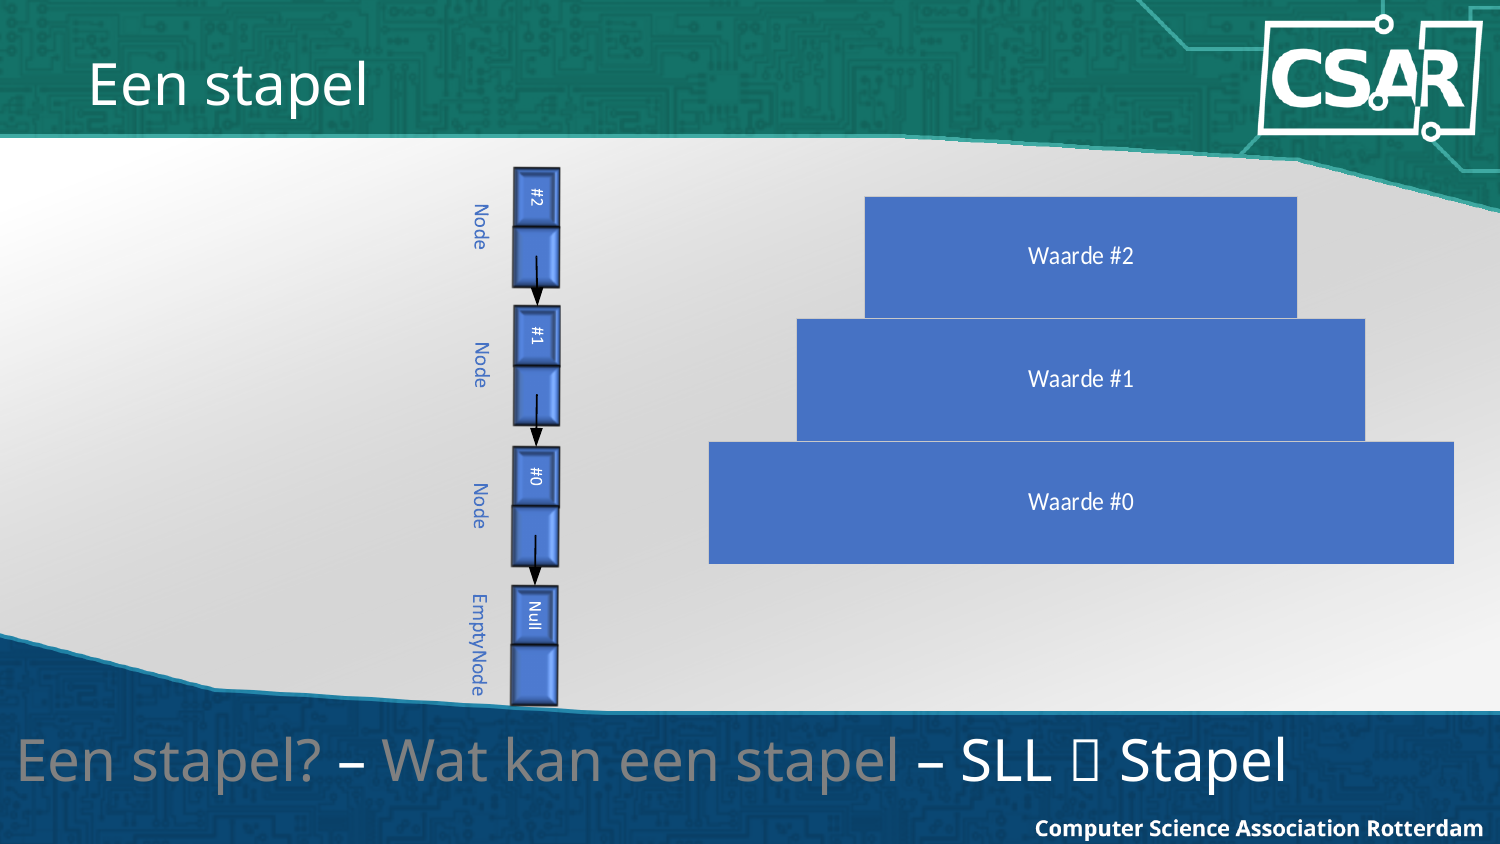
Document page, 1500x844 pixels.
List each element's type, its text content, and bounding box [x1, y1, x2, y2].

title Een stapel [54, 31, 1248, 126]
title Een stapel? – Wat kan een stapel – SLL  Stapel [0, 707, 1492, 802]
picture [0, 0, 1500, 844]
